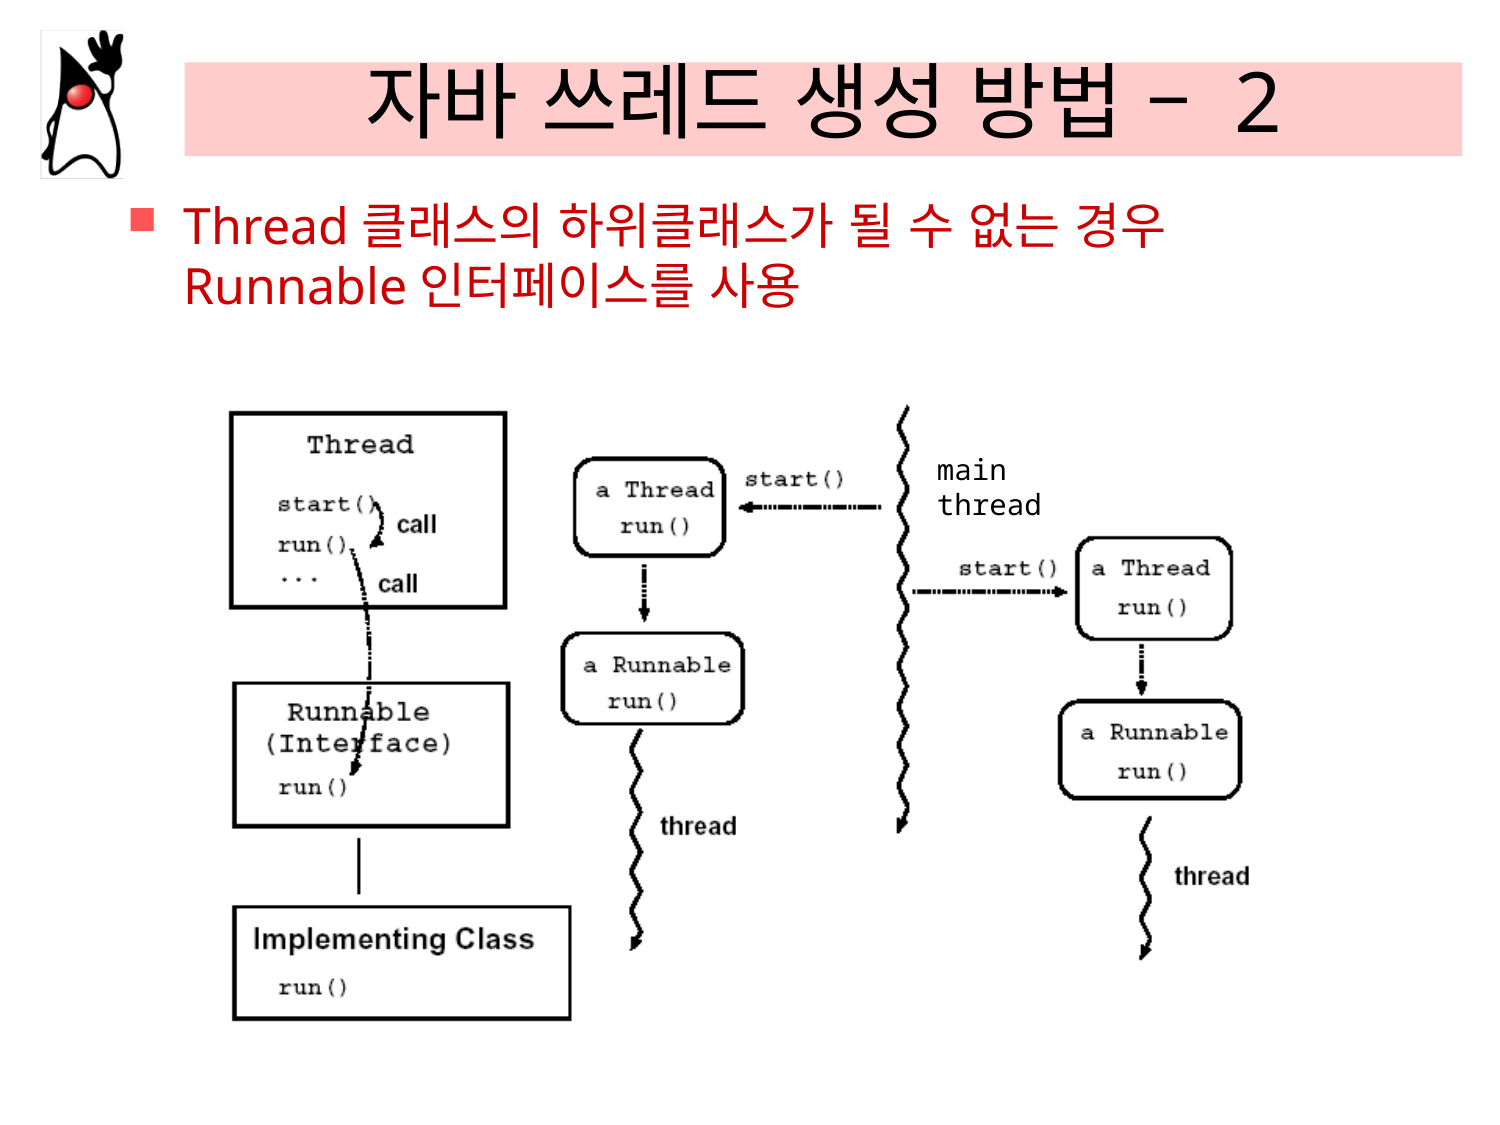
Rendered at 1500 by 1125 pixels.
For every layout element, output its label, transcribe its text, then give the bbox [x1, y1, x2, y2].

picture [198, 379, 1299, 1051]
text_box Thread클래스의 하위클래스가 될 수 없는 경우 Runnable인터페이스를 사용 [112, 187, 1388, 863]
picture [39, 30, 124, 179]
title 자바 쓰레드 생성 방법 – 2 [184, 62, 1463, 157]
